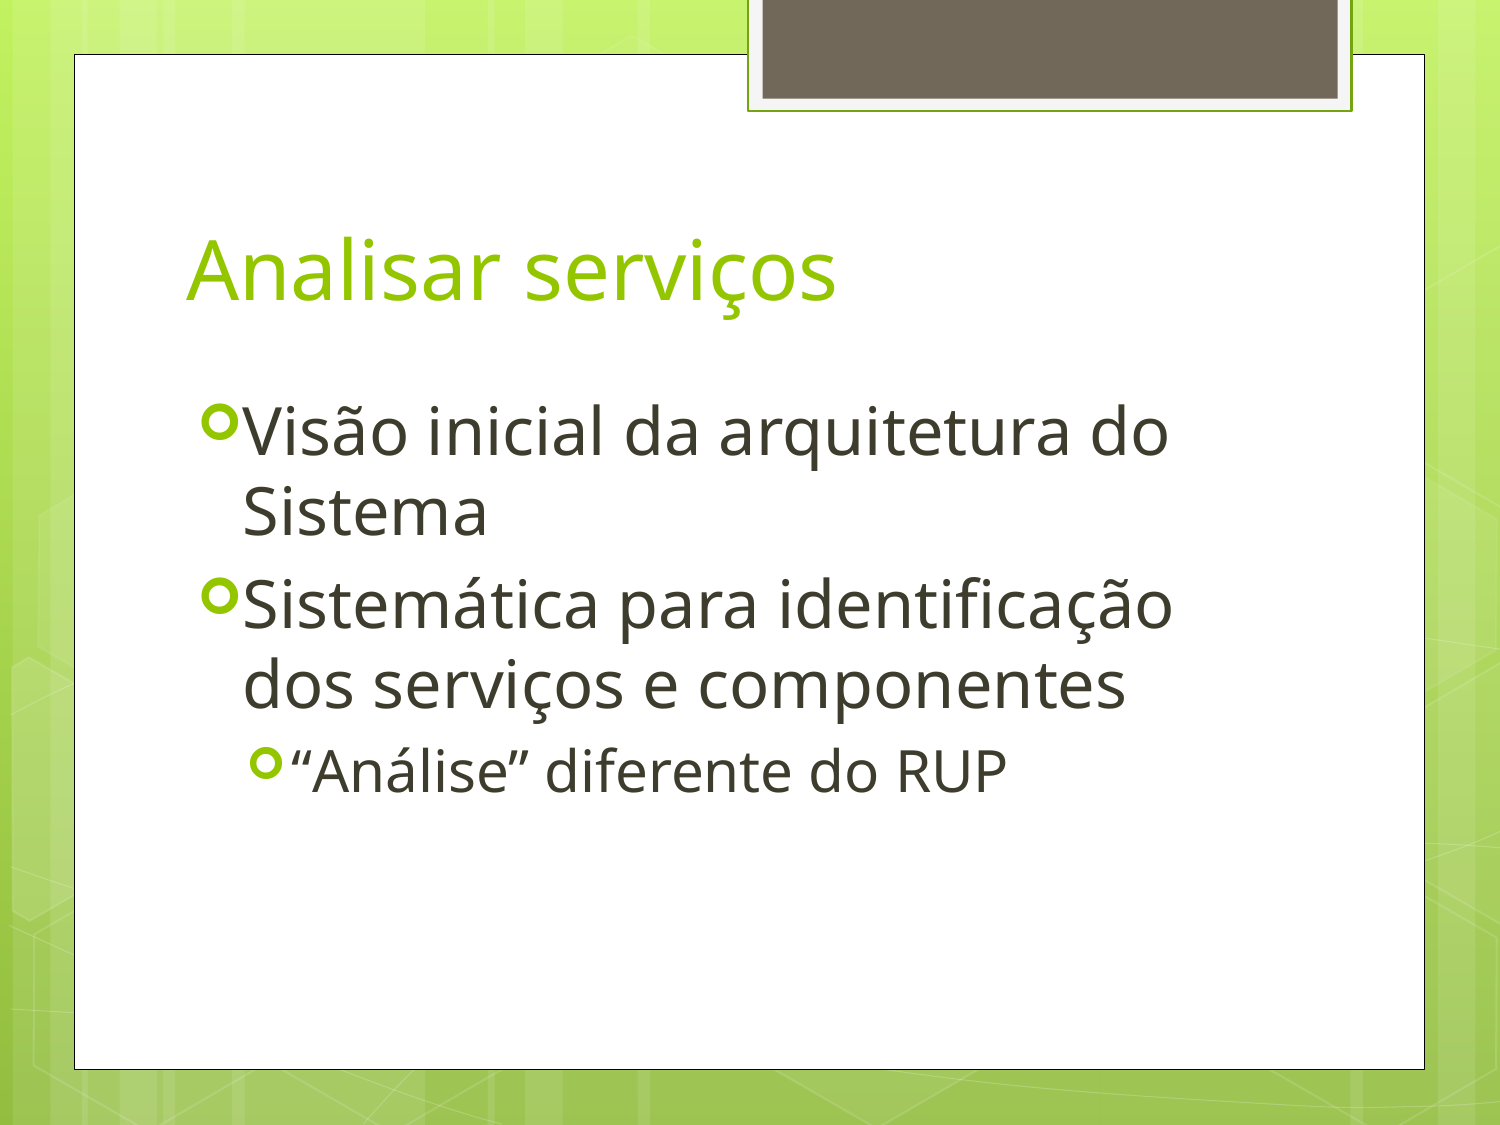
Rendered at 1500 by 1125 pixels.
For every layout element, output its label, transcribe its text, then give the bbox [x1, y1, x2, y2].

title Analisar serviços [171, 137, 1324, 325]
list Visão inicial da arquitetura do Sistema Sistemática para identificação dos serviços e componentes “Análise” diferente do RUP [171, 381, 1283, 957]
